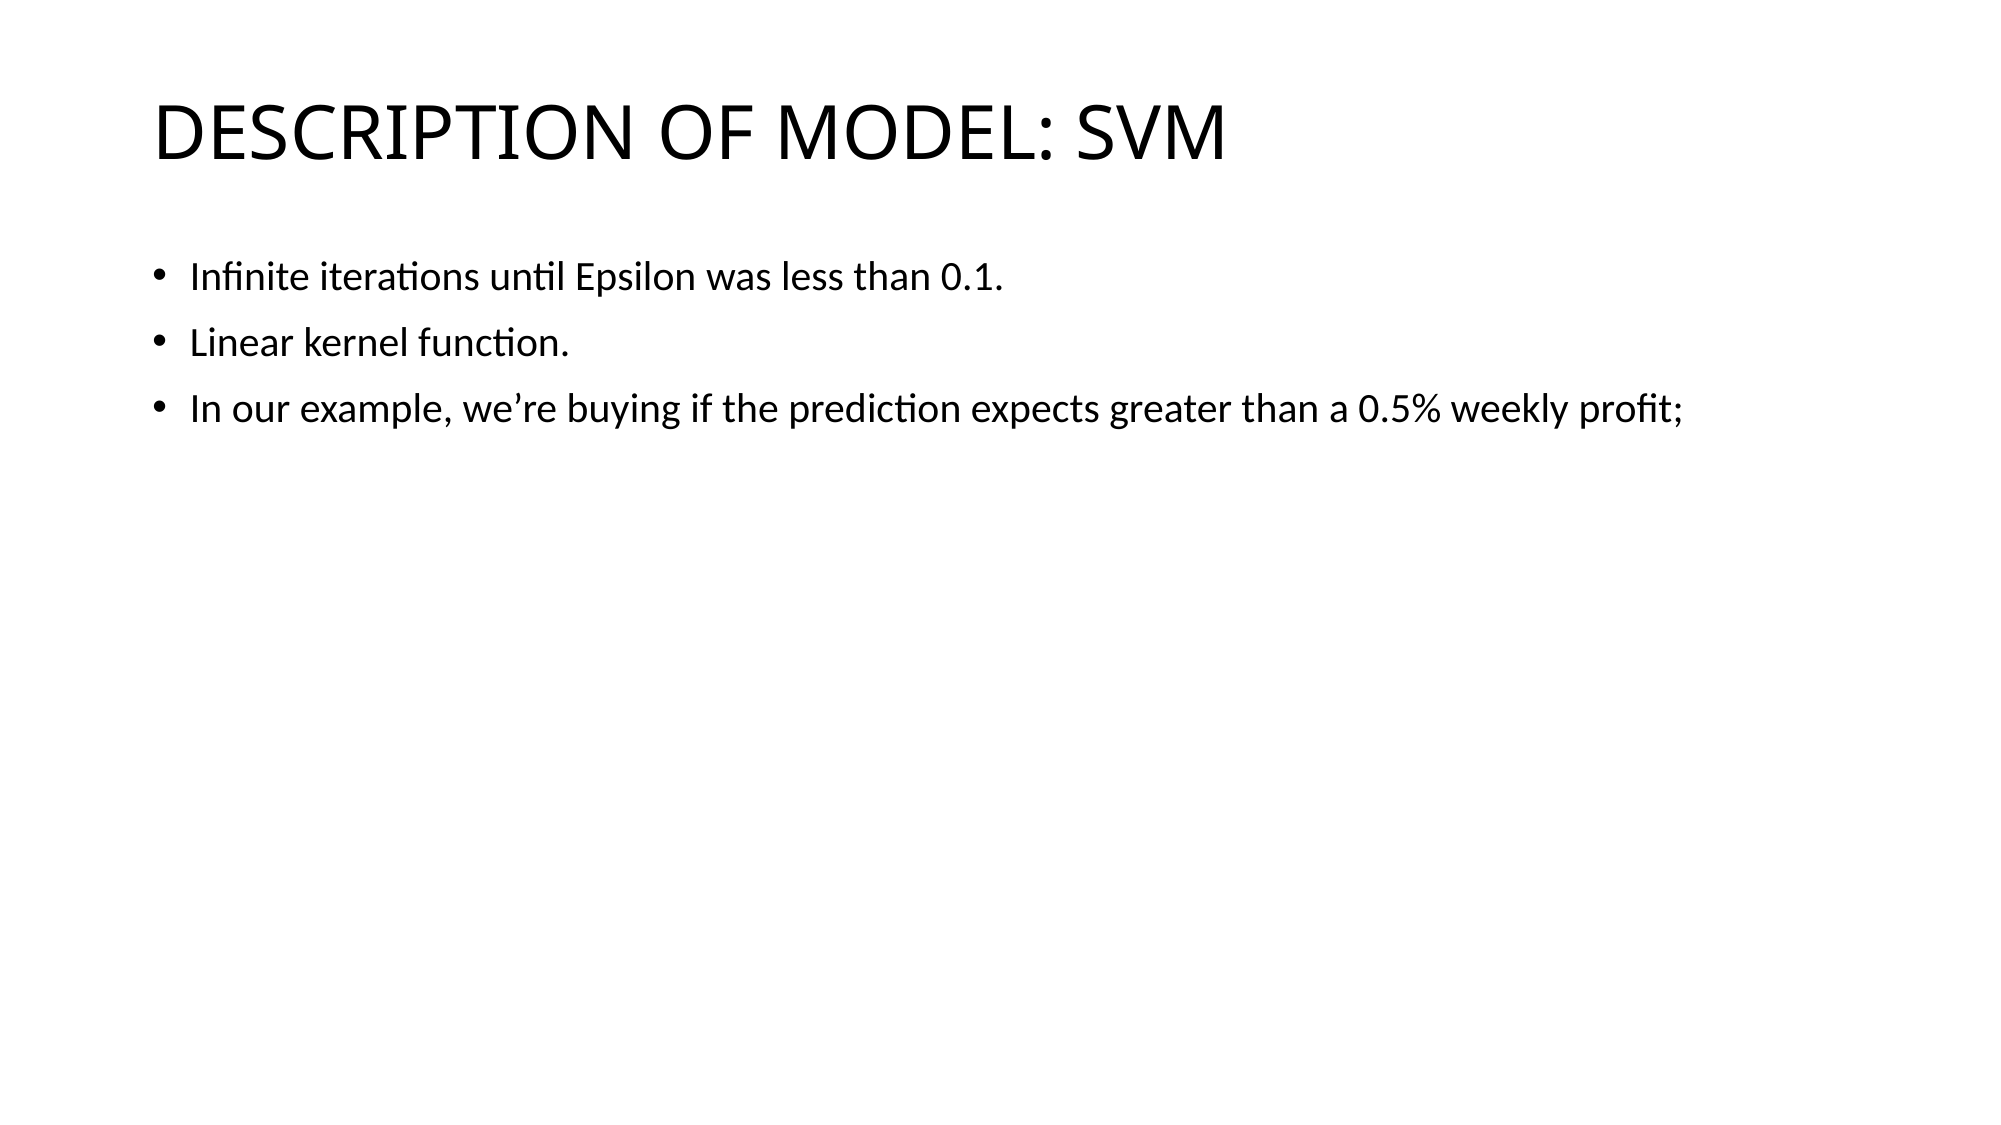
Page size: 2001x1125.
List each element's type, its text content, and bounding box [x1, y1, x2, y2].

title DESCRIPTION OF MODEL: SVM [137, 26, 1275, 244]
list Infinite iterations until Epsilon was less than 0.1. Linear kernel function. In our example, we’re buying if the prediction expects greater than a 0.5% weekly profit; [137, 246, 1863, 1014]
